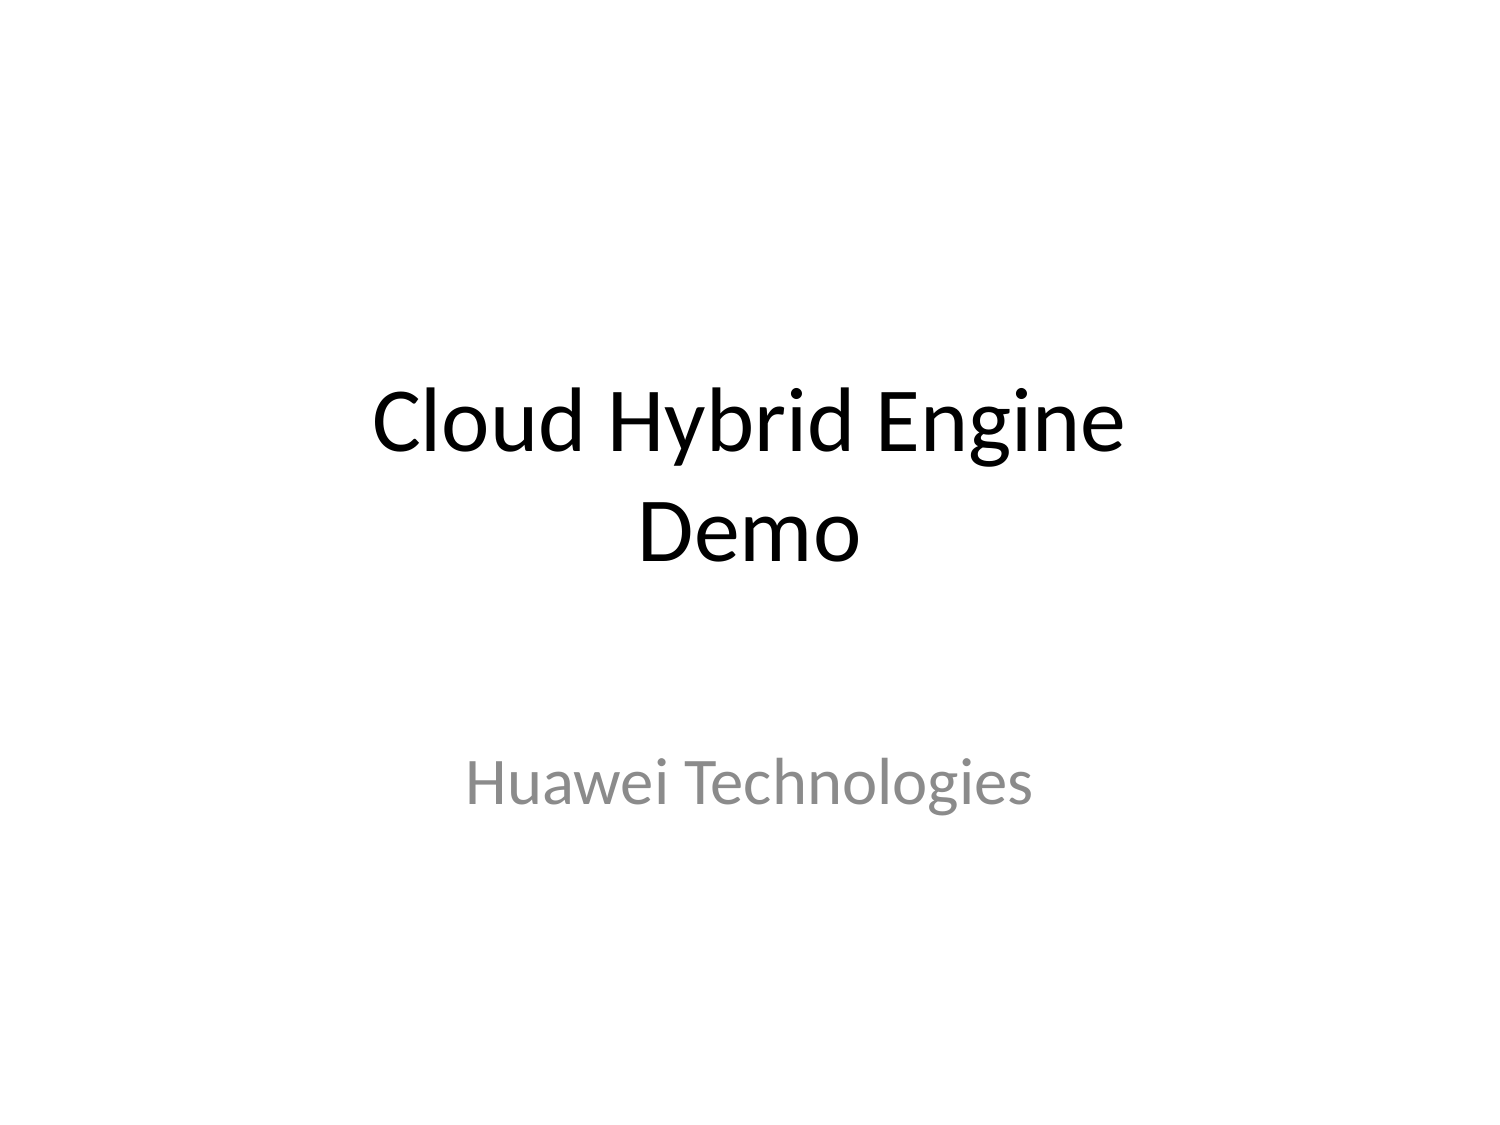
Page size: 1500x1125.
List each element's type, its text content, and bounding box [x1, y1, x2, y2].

title Cloud Hybrid Engine Demo [112, 349, 1388, 591]
subtitle Huawei Technologies [225, 637, 1275, 925]
